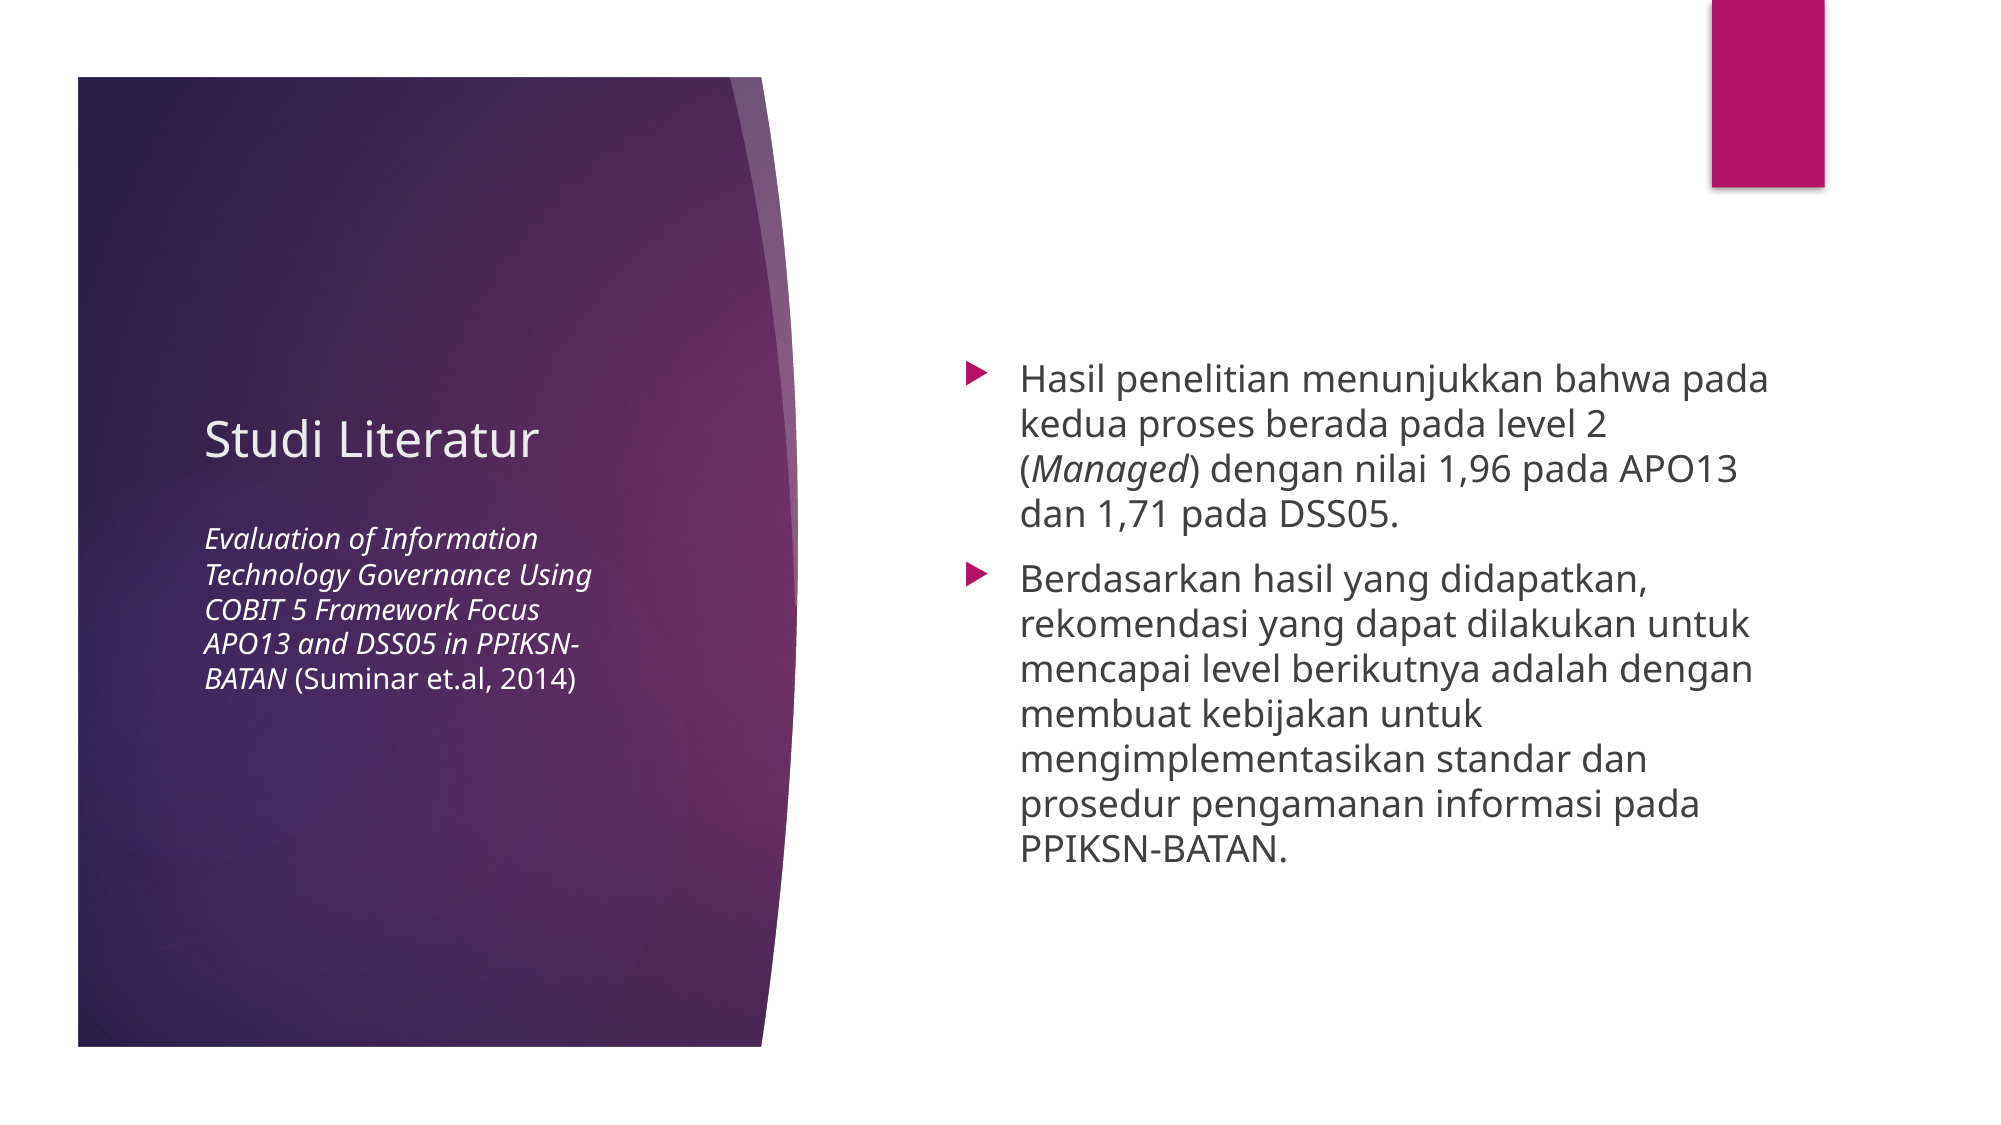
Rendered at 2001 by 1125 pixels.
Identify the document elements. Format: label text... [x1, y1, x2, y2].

title Studi Literatur [189, 212, 648, 475]
list Hasil penelitian menunjukkan bahwa pada kedua proses berada pada level 2 (Managed) dengan nilai 1,96 pada APO13 dan 1,71 pada DSS05. Berdasarkan hasil yang didapatkan, rekomendasi yang dapat dilakukan untuk mencapai level berikutnya adalah dengan membuat kebijakan untuk mengimplementasikan standar dan prosedur pengamanan informasi pada PPIKSN-BATAN. [948, 237, 1800, 988]
list Evaluation of Information Technology Governance Using COBIT 5 Framework Focus APO13 and DSS05 in PPIKSN-BATAN (Suminar et.al, 2014) [189, 513, 648, 989]
